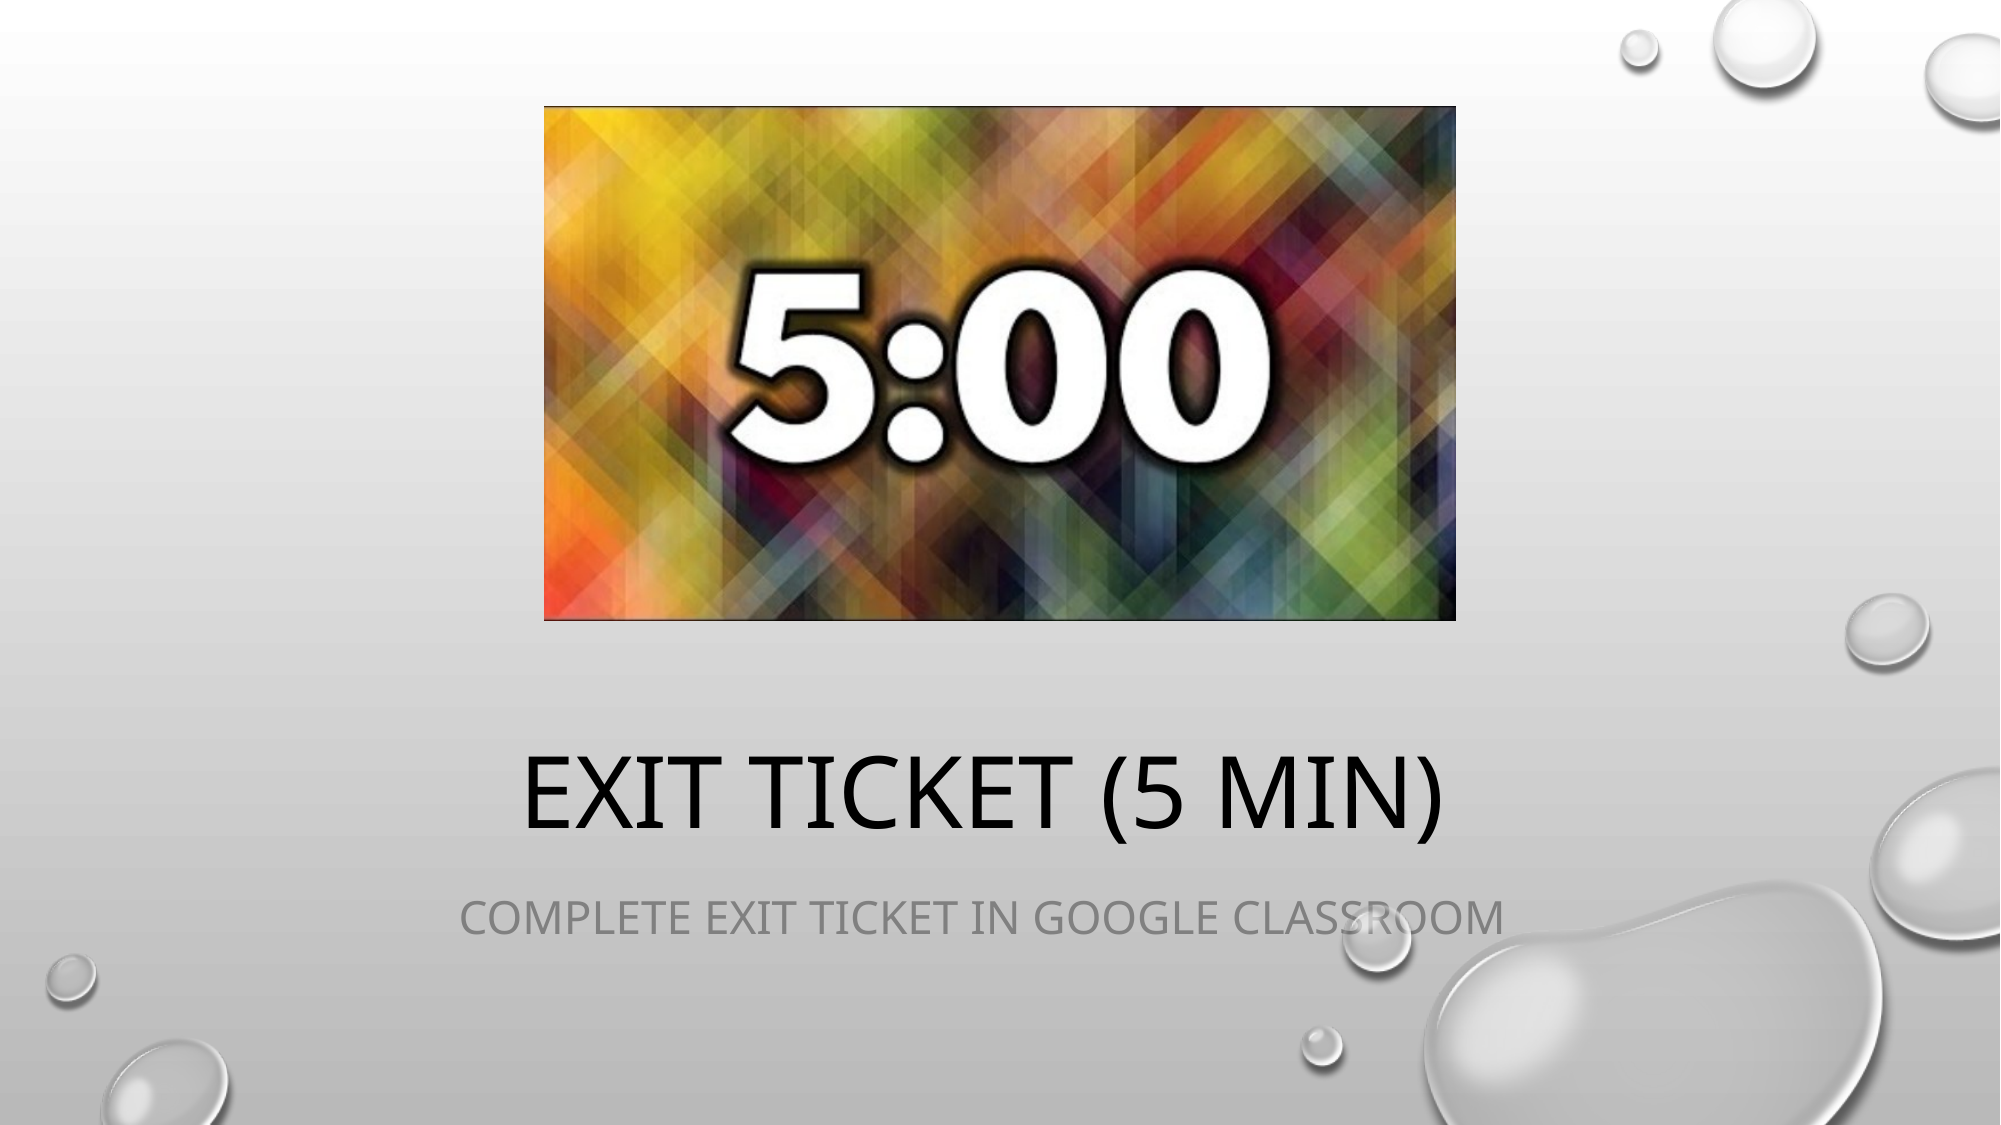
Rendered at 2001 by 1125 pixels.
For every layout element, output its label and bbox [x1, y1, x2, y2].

text_box [543, 105, 1457, 622]
picture [0, 0, 2000, 1125]
